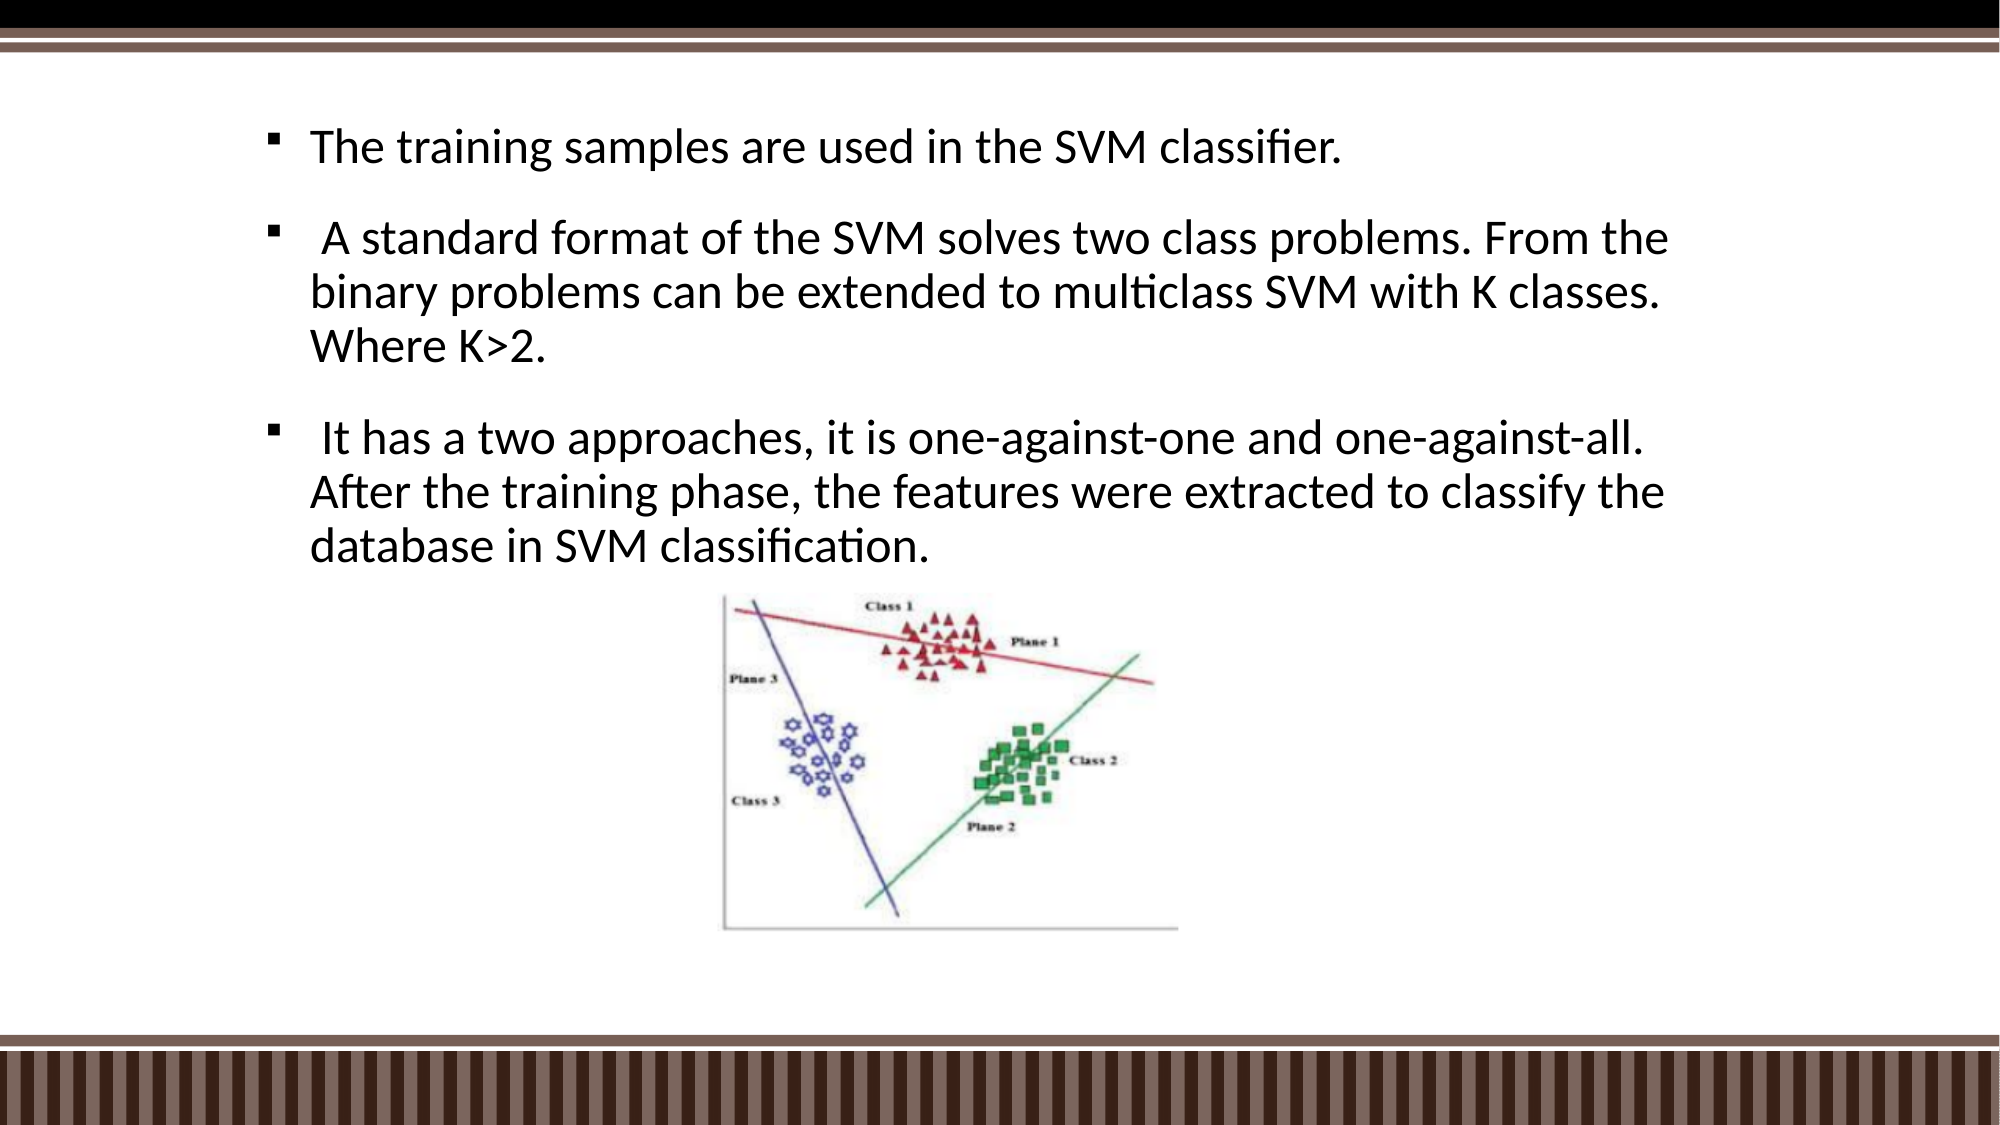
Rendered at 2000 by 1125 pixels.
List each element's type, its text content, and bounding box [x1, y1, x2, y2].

list The training samples are used in the SVM classifier. A standard format of the SVM solves two class problems. From the binary problems can be extended to multiclass SVM with K classes. Where K>2. It has a two approaches, it is one-against-one and one-against-all. After the training phase, the features were extracted to classify the database in SVM classification. [249, 112, 1750, 919]
picture [699, 587, 1199, 936]
